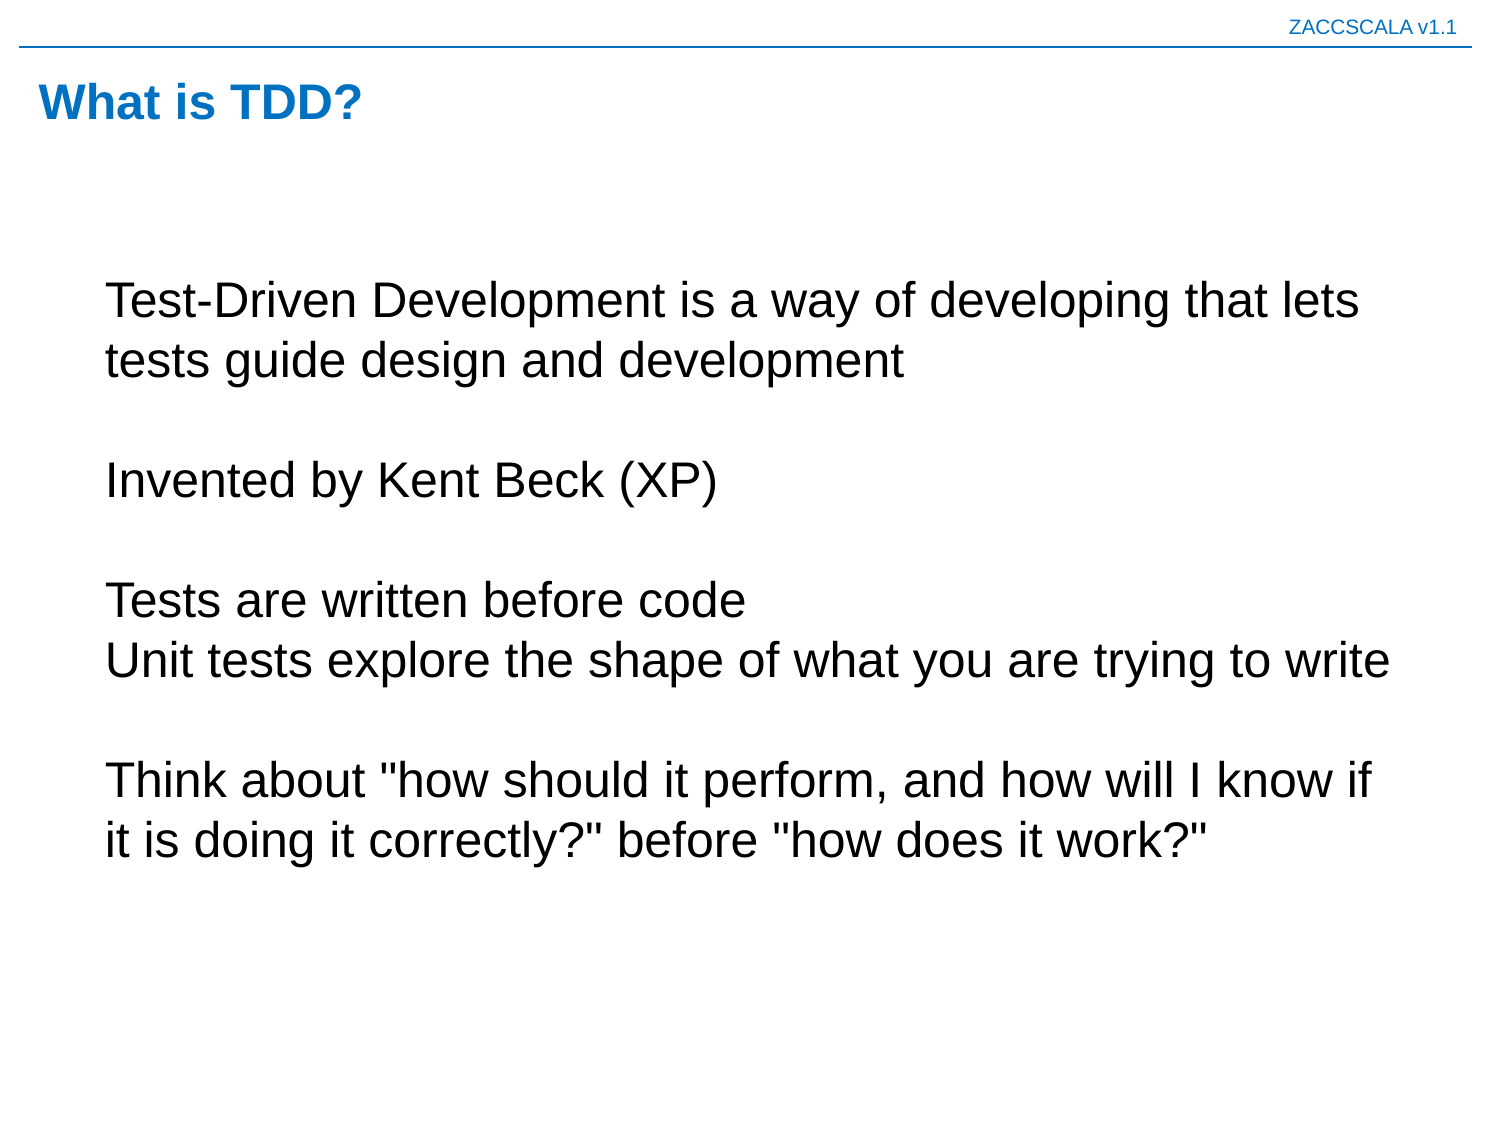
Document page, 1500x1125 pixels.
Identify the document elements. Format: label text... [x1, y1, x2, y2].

text_box Test-Driven Development is a way of developing that lets tests guide design and development Invented by Kent Beck (XP) Tests are written before code Unit tests explore the shape of what you are trying to write Think about "how should it perform, and how will I know if it is doing it correctly?" before "how does it work?" [90, 260, 1425, 875]
title What is TDD? [23, 58, 1465, 141]
